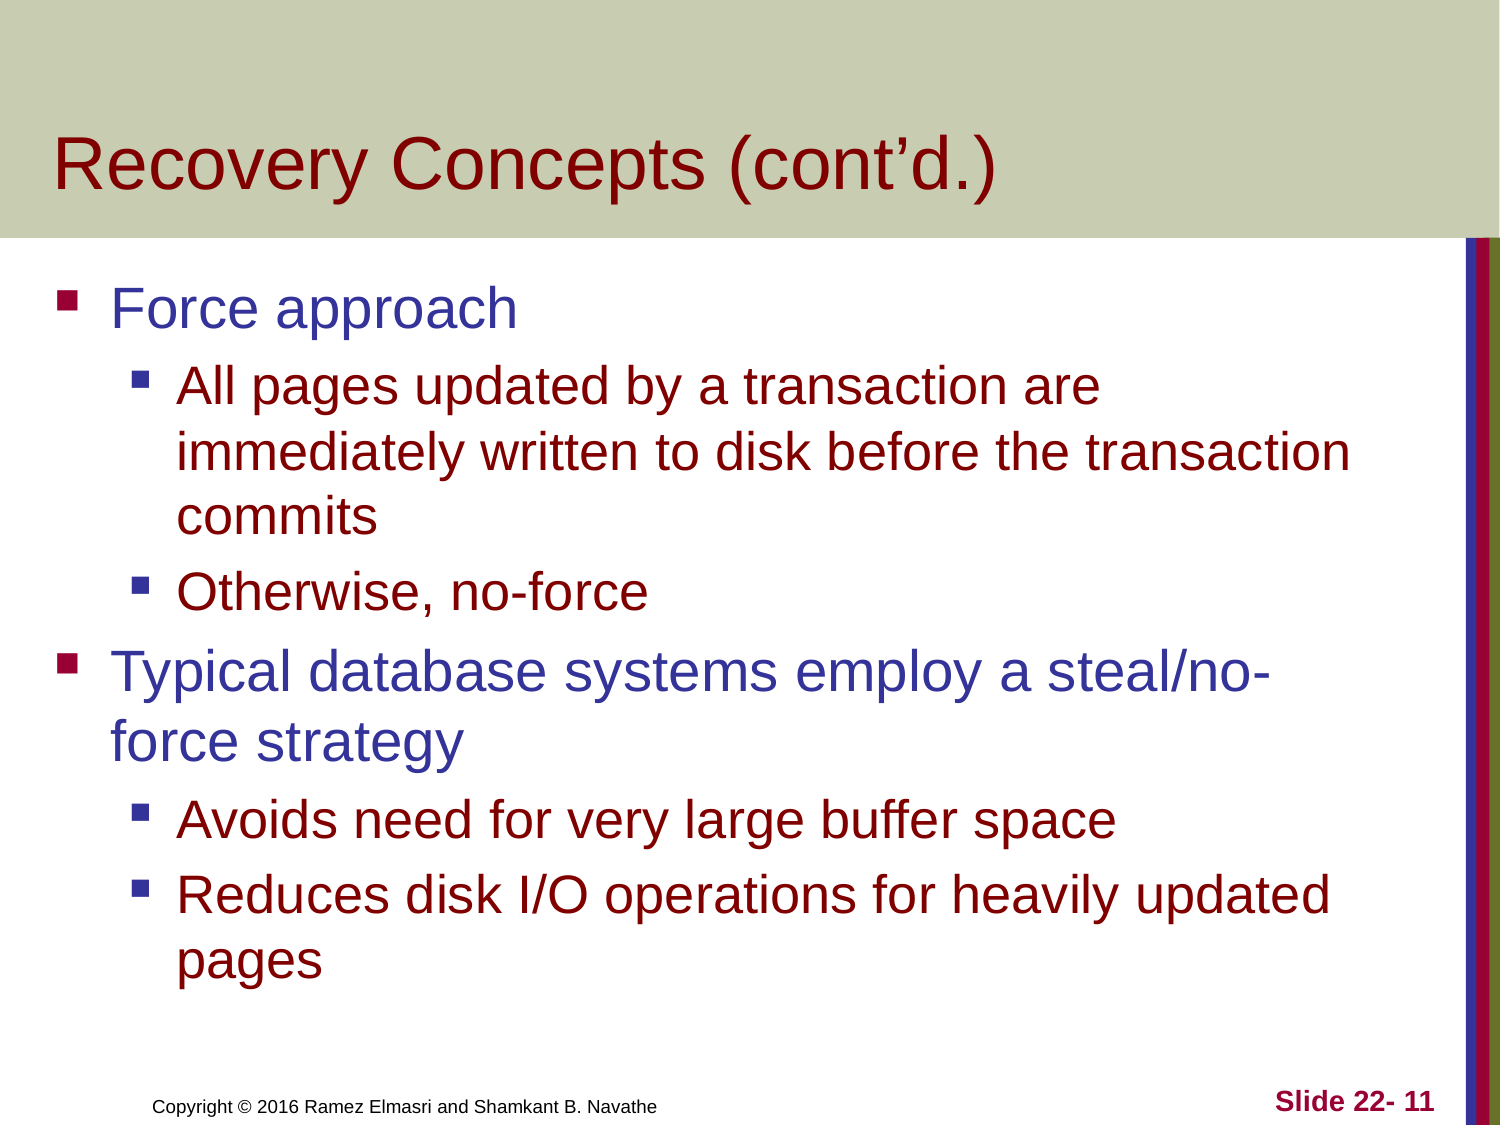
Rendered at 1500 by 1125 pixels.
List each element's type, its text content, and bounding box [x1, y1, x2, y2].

slide_number Slide 22- 11 [1137, 1049, 1451, 1125]
title Recovery Concepts (cont’d.) [37, 49, 1317, 213]
list Force approach All pages updated by a transaction are immediately written to disk before the transaction commits Otherwise, no-force Typical database systems employ a steal/no-force strategy Avoids need for very large buffer space Reduces disk I/O operations for heavily updated pages [39, 262, 1400, 1013]
